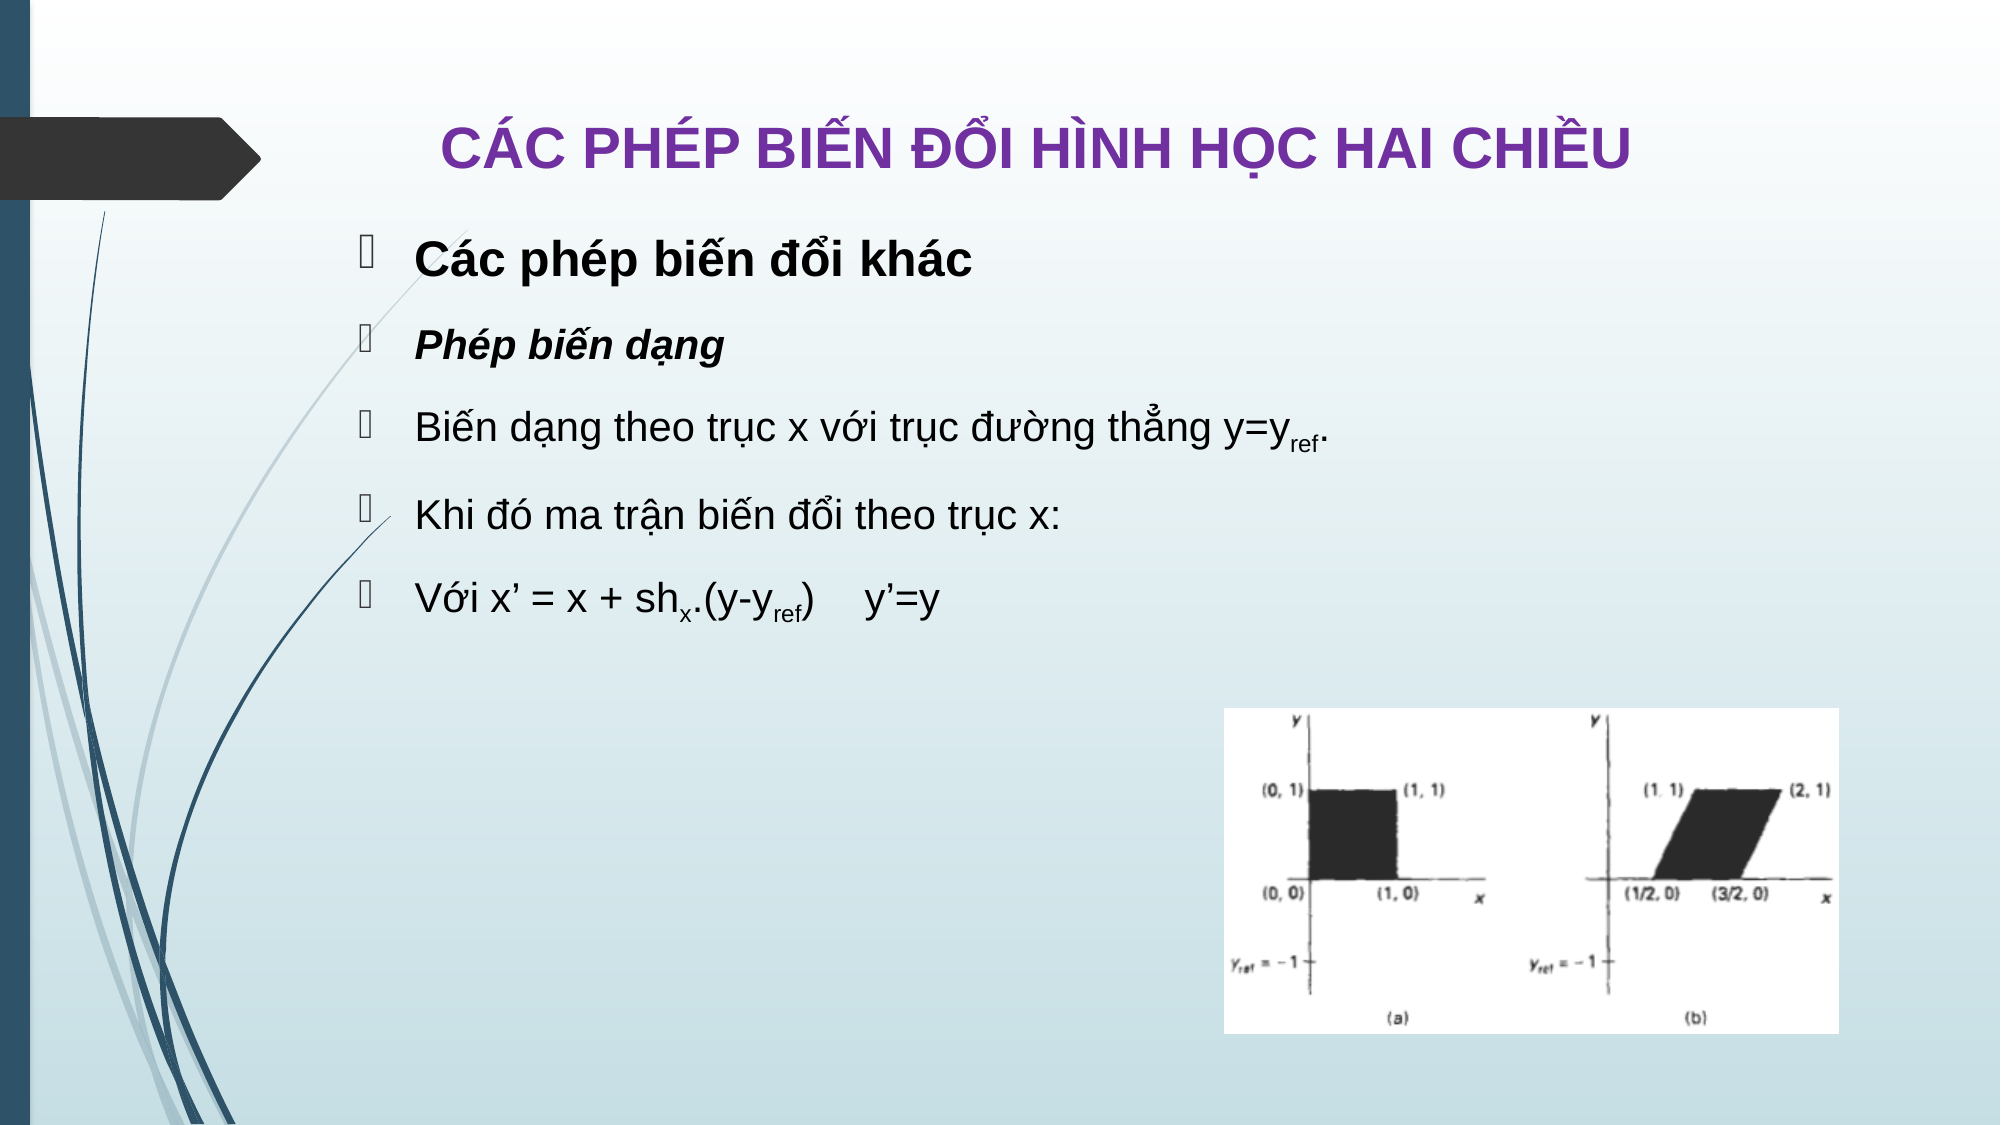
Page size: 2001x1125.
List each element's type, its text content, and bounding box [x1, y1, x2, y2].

picture [1224, 707, 1839, 1034]
title CÁC PHÉP BIẾN ĐỔI HÌNH HỌC HAI CHIỀU [425, 102, 1888, 313]
